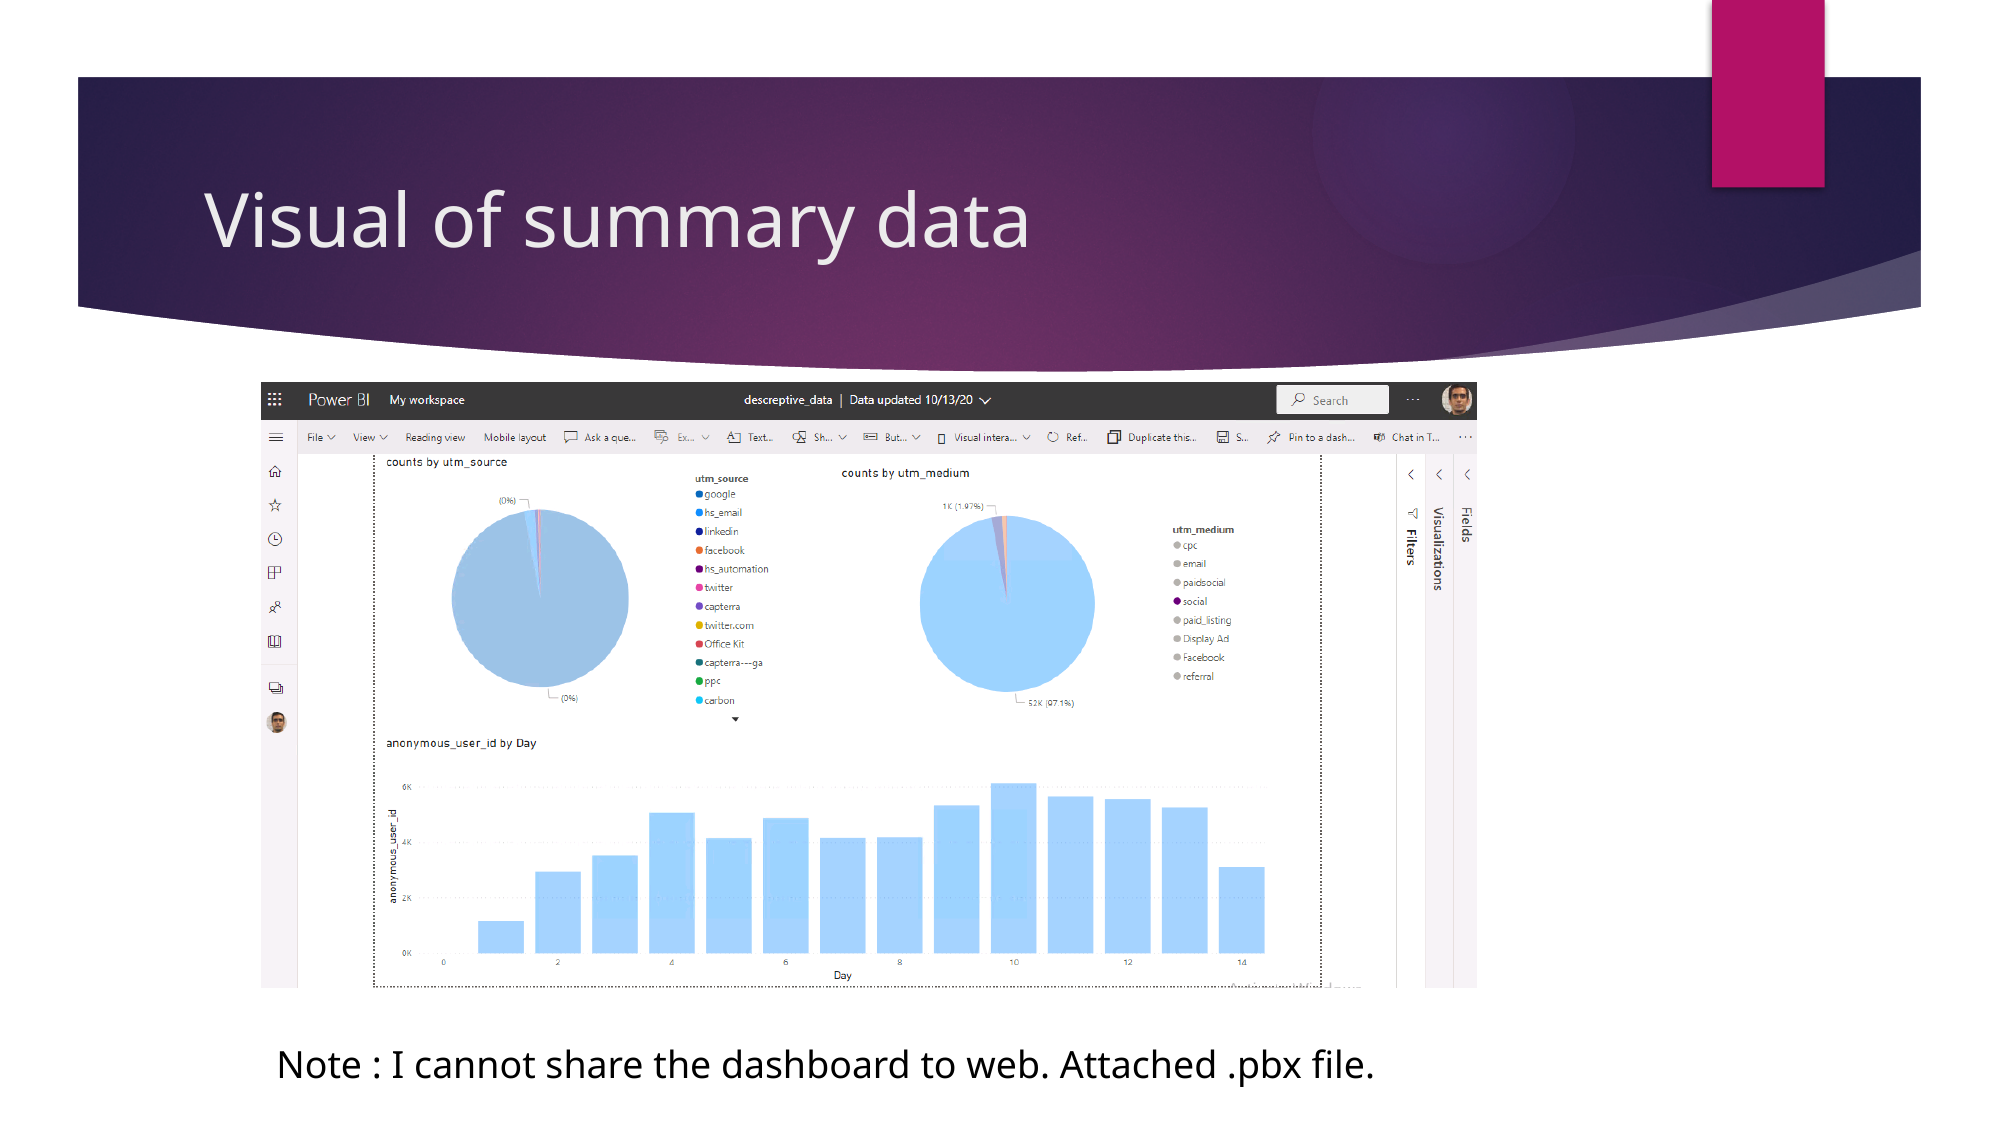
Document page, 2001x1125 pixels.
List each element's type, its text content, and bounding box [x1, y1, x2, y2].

title Visual of summary data [189, 159, 1627, 276]
text_box Note : I cannot share the dashboard to web. Attached .pbx file. [261, 1033, 1773, 1094]
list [261, 382, 1477, 988]
